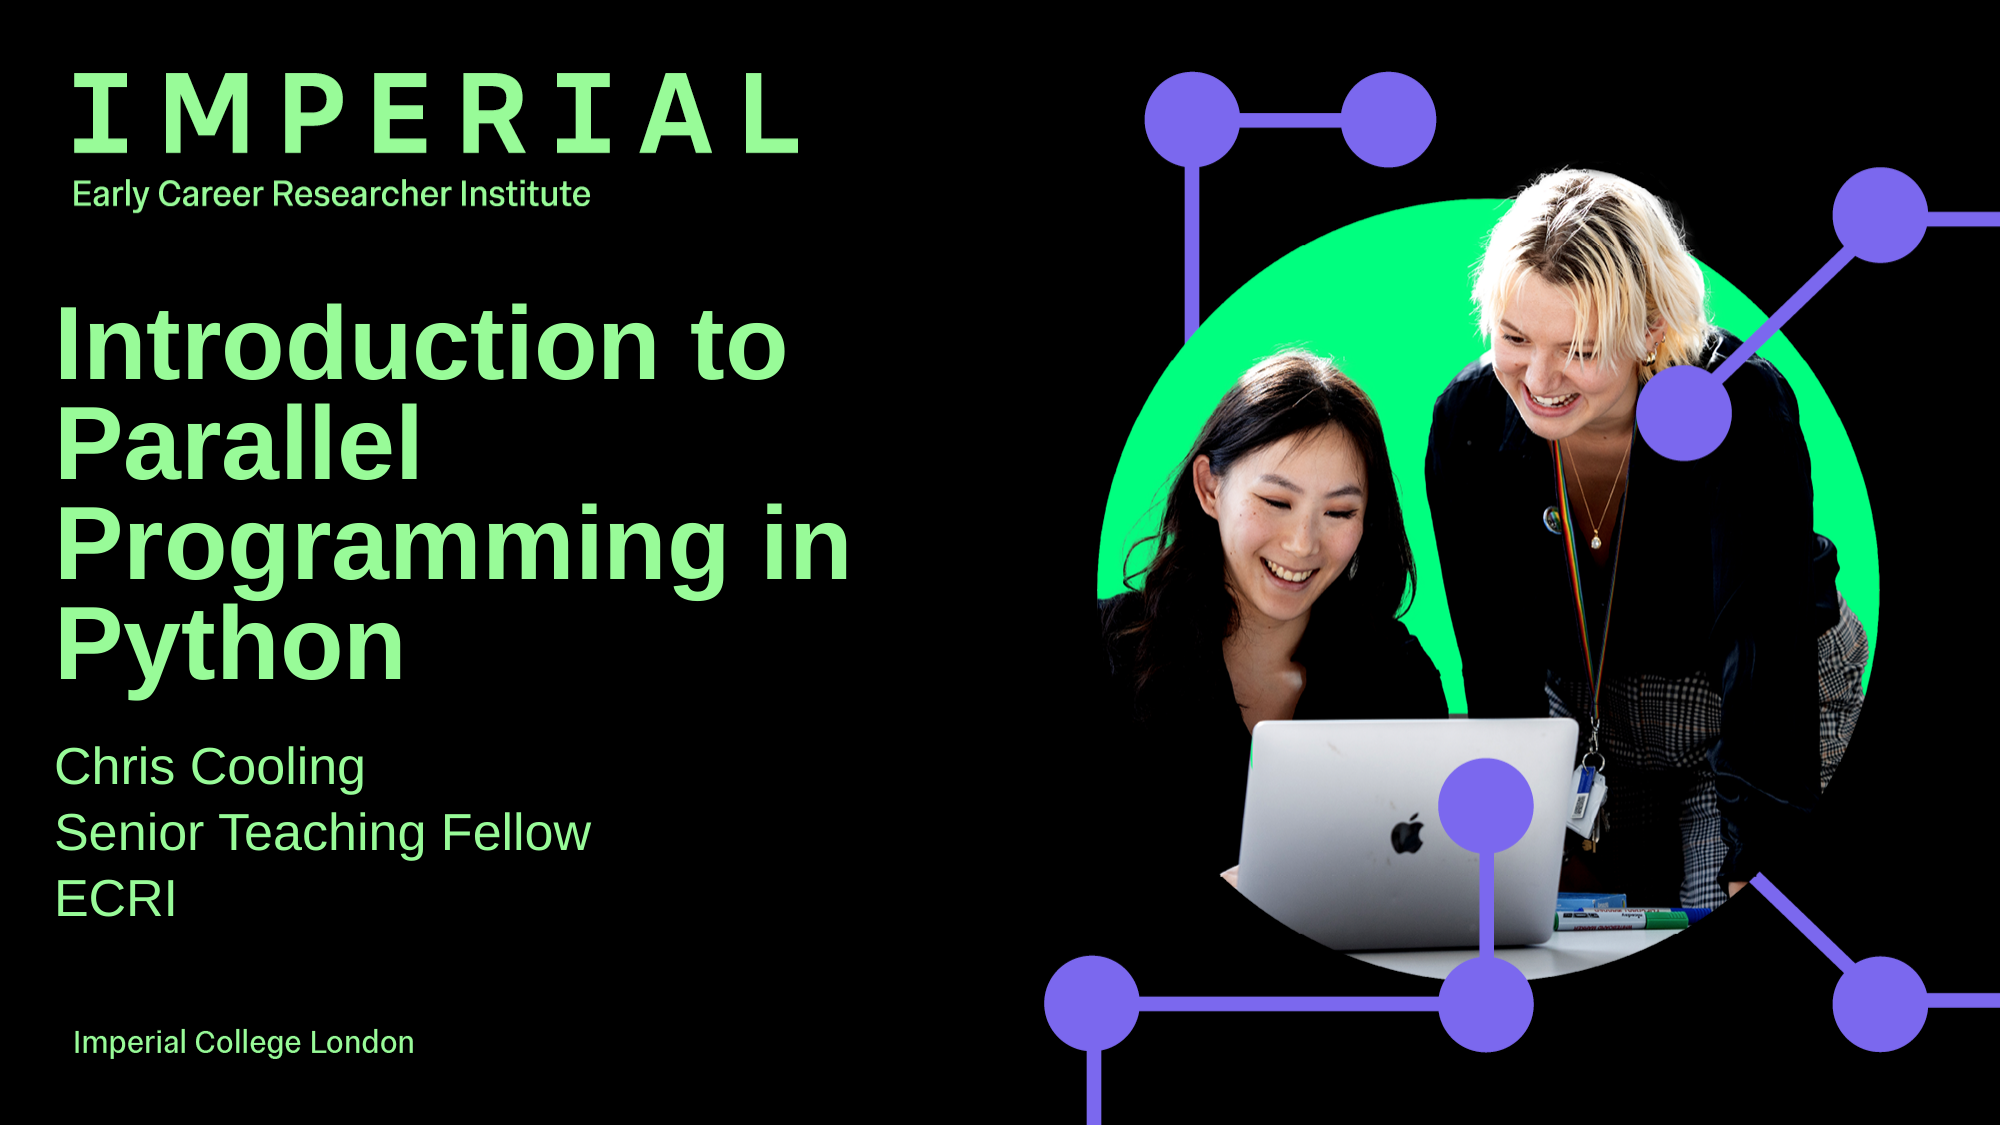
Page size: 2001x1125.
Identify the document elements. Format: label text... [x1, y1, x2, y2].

title Introduction to Parallel Programming in Python [54, 396, 1000, 700]
picture [0, 0, 2000, 1125]
subtitle Chris Cooling Senior Teaching Fellow ECRI [54, 729, 1000, 913]
